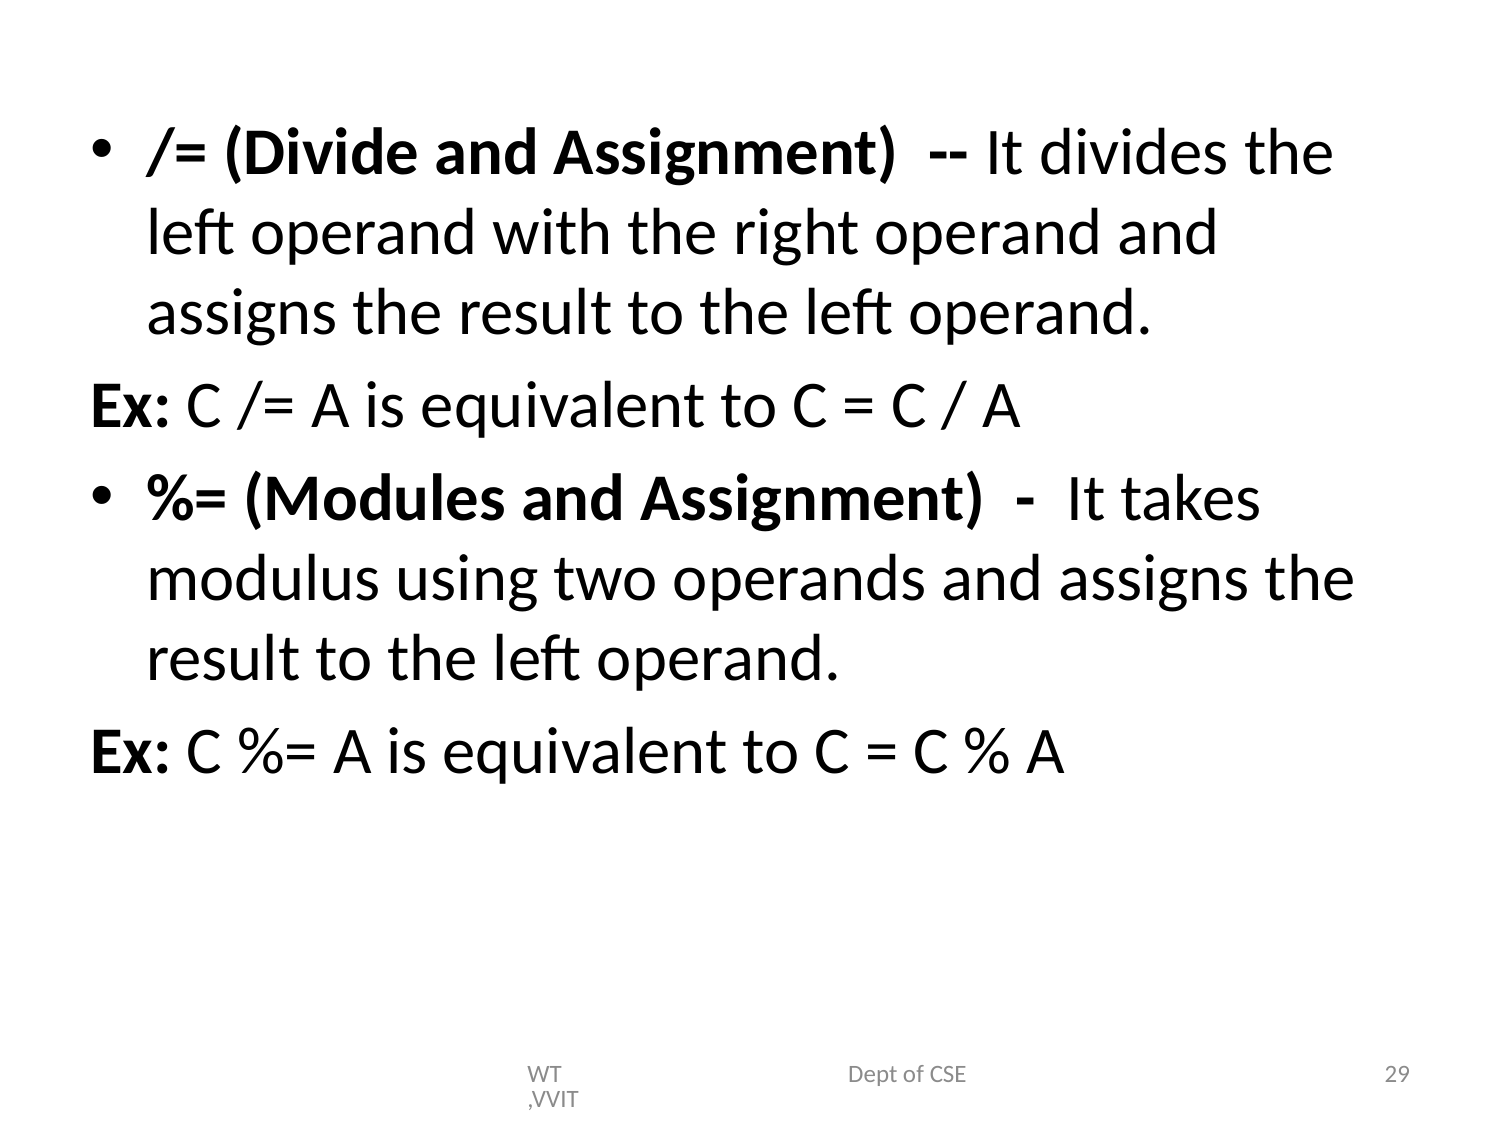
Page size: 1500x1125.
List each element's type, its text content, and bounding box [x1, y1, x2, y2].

slide_number 29 [1074, 1042, 1425, 1103]
list /= (Divide and Assignment) -- It divides the left operand with the right operand and assigns the result to the left operand. Ex: C /= A is equivalent to C = C / A %= (Modules and Assignment) - It takes modulus using two operands and assigns the result to the left operand. Ex: C %= A is equivalent to C = C % A [75, 99, 1425, 1005]
footer WT Dept of CSE,VVIT [512, 1042, 988, 1103]
